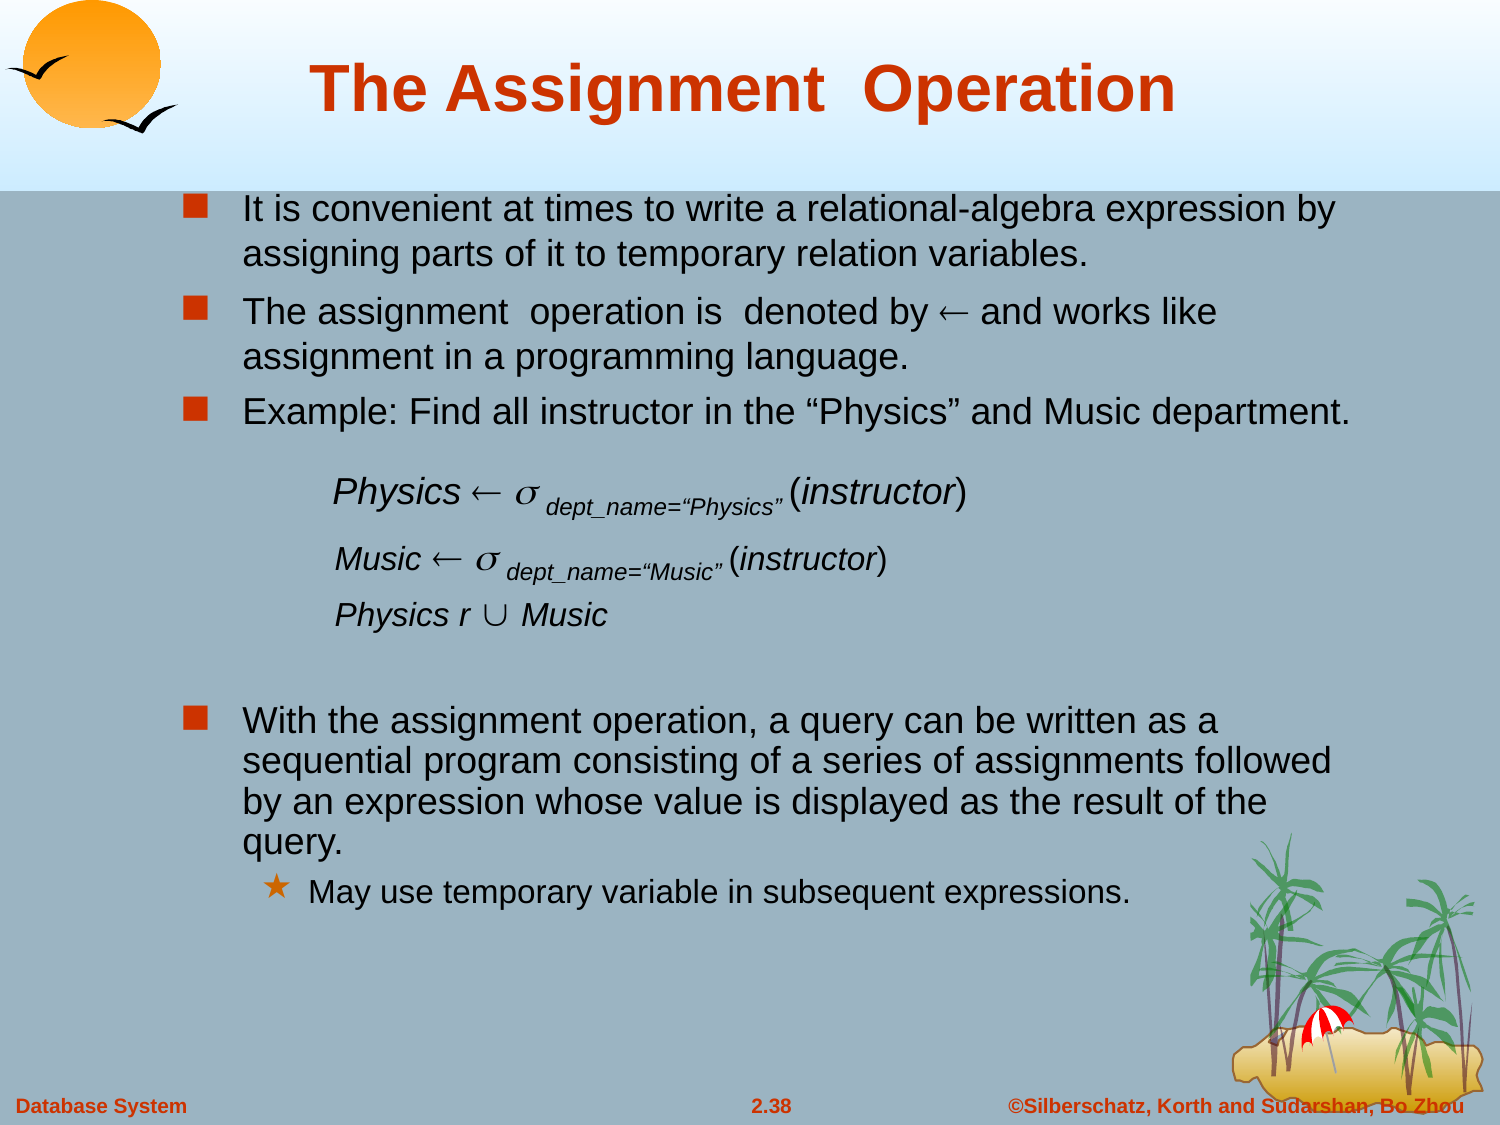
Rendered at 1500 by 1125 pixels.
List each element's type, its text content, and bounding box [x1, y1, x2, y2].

title The Assignment Operation [90, 32, 1416, 134]
list It is convenient at times to write a relational-algebra expression by assigning parts of it to temporary relation variables. The assignment operation is denoted by  and works like assignment in a programming language. Example: Find all instructor in the “Physics” and Music department. Physics   dept_name=“Physics” (instructor) Music   dept_name=“Music” (instructor) Physics r  Music With the assignment operation, a query can be written as a sequential program consisting of a series of assignments followed by an expression whose value is displayed as the result of the query. May use temporary variable in subsequent expressions. [171, 176, 1393, 977]
